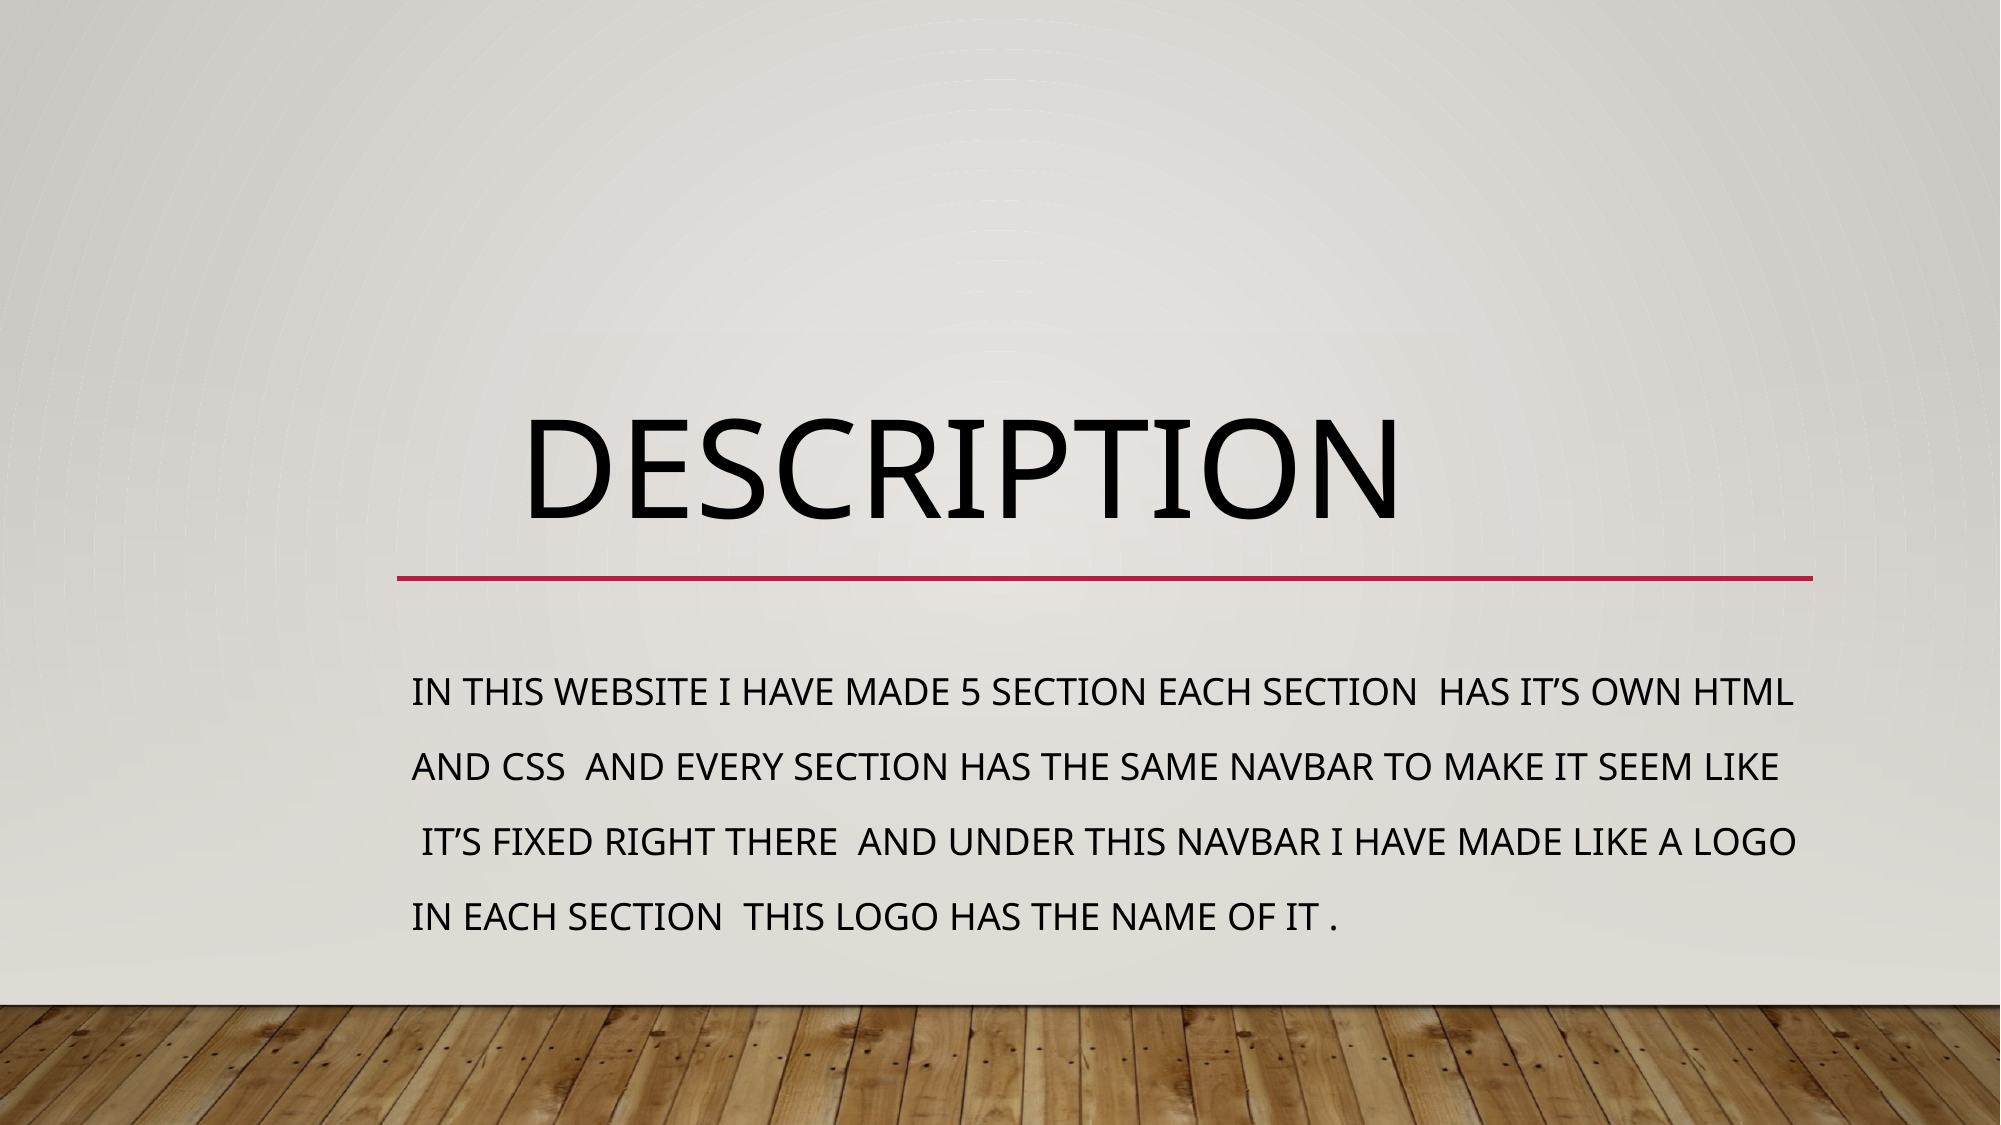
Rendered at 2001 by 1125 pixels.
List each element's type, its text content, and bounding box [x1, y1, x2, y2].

title Description [396, 131, 1814, 549]
picture [0, 1005, 2000, 1125]
subtitle In this website i have made 5 section each section has it’s own html And css and every section has the same navbar to make it seem like it’s fixed right there and under this navbar i have made like a logo In each section this logo has the name of it . [396, 643, 1814, 981]
